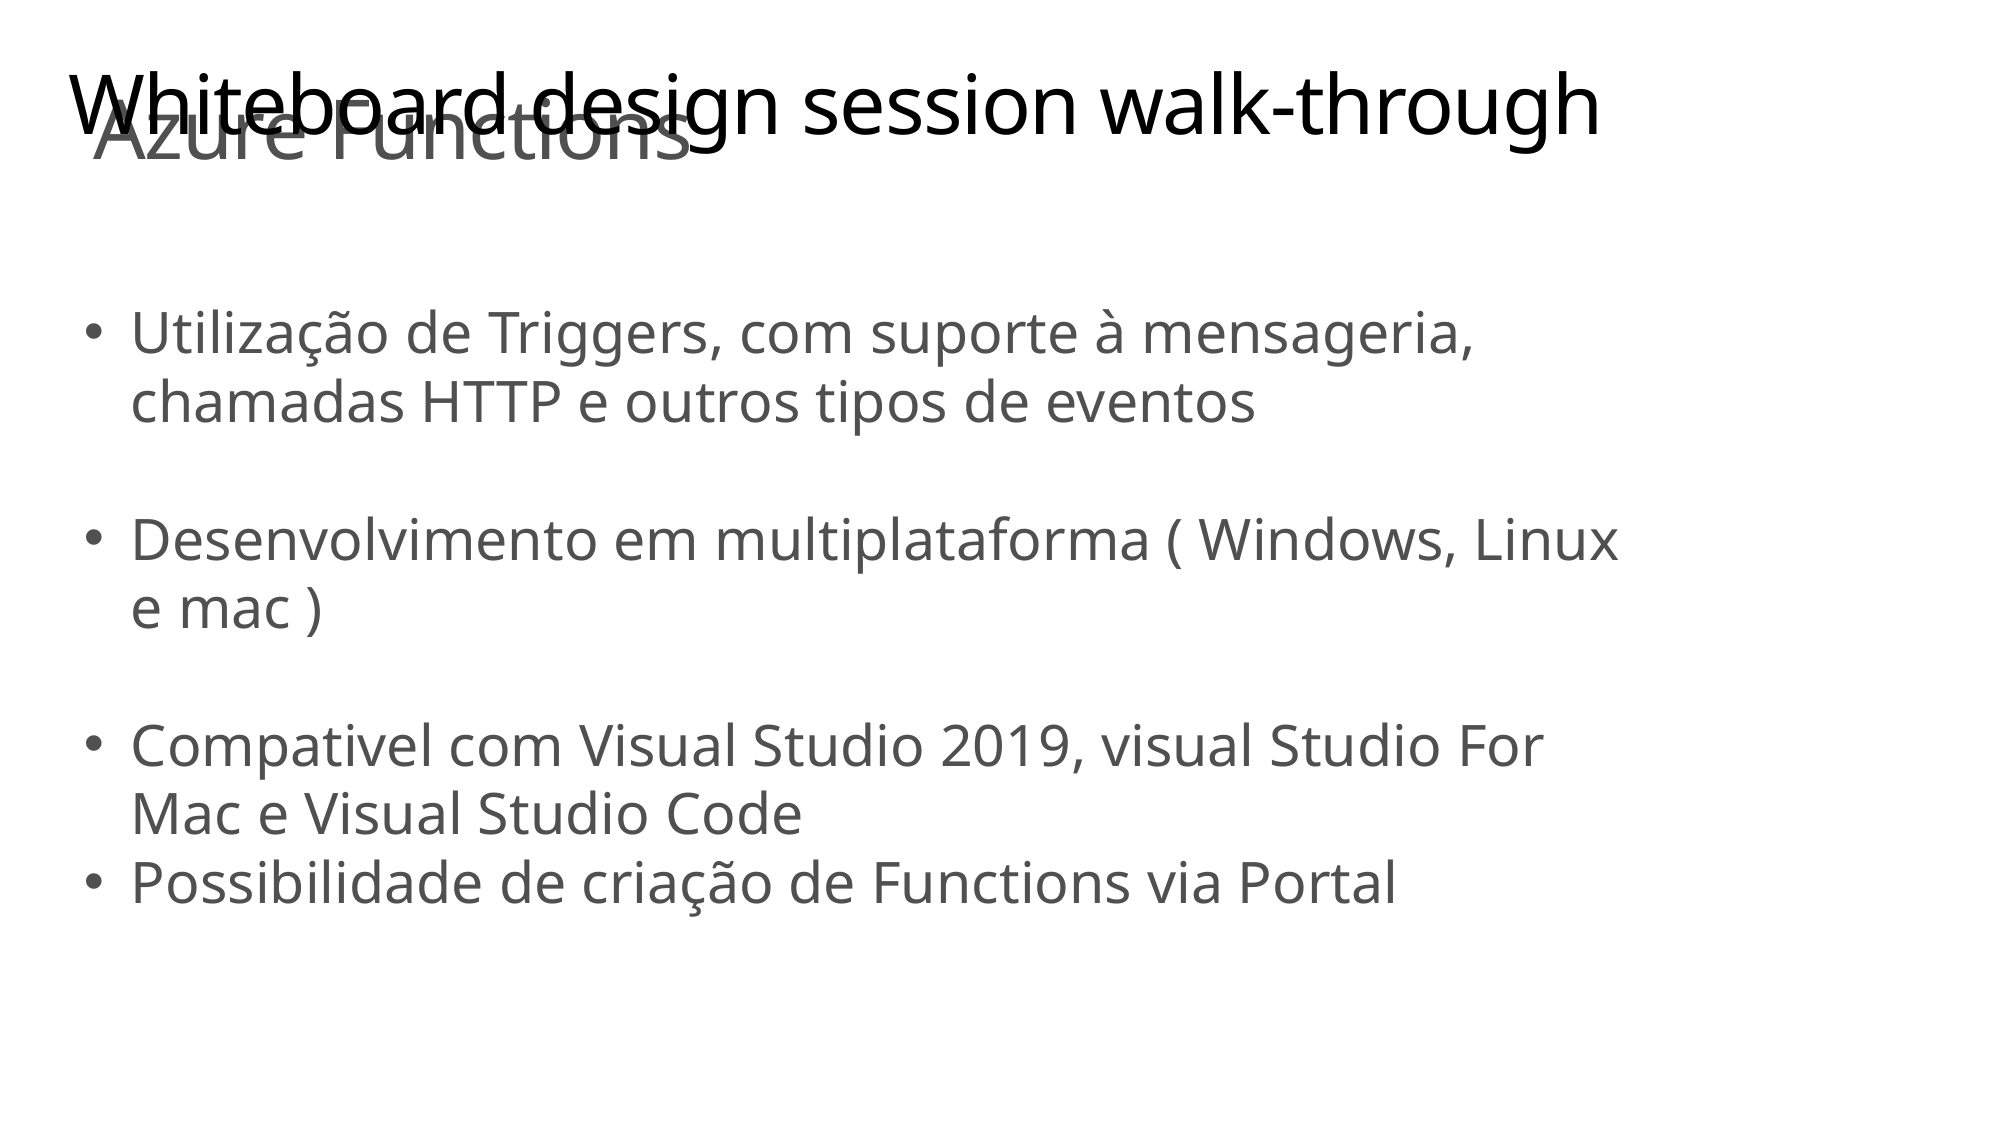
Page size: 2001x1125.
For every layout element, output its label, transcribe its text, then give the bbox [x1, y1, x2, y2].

text_box Utilização de Triggers, com suporte à mensageria, chamadas HTTP e outros tipos de eventos Desenvolvimento em multiplataforma ( Windows, Linux e mac ) Compativel com Visual Studio 2019, visual Studio For Mac e Visual Studio Code Possibilidade de criação de Functions via Portal [69, 220, 1669, 923]
title Whiteboard design session walk-through [44, 47, 1957, 196]
text_box Azure Functions [69, 72, 1982, 221]
